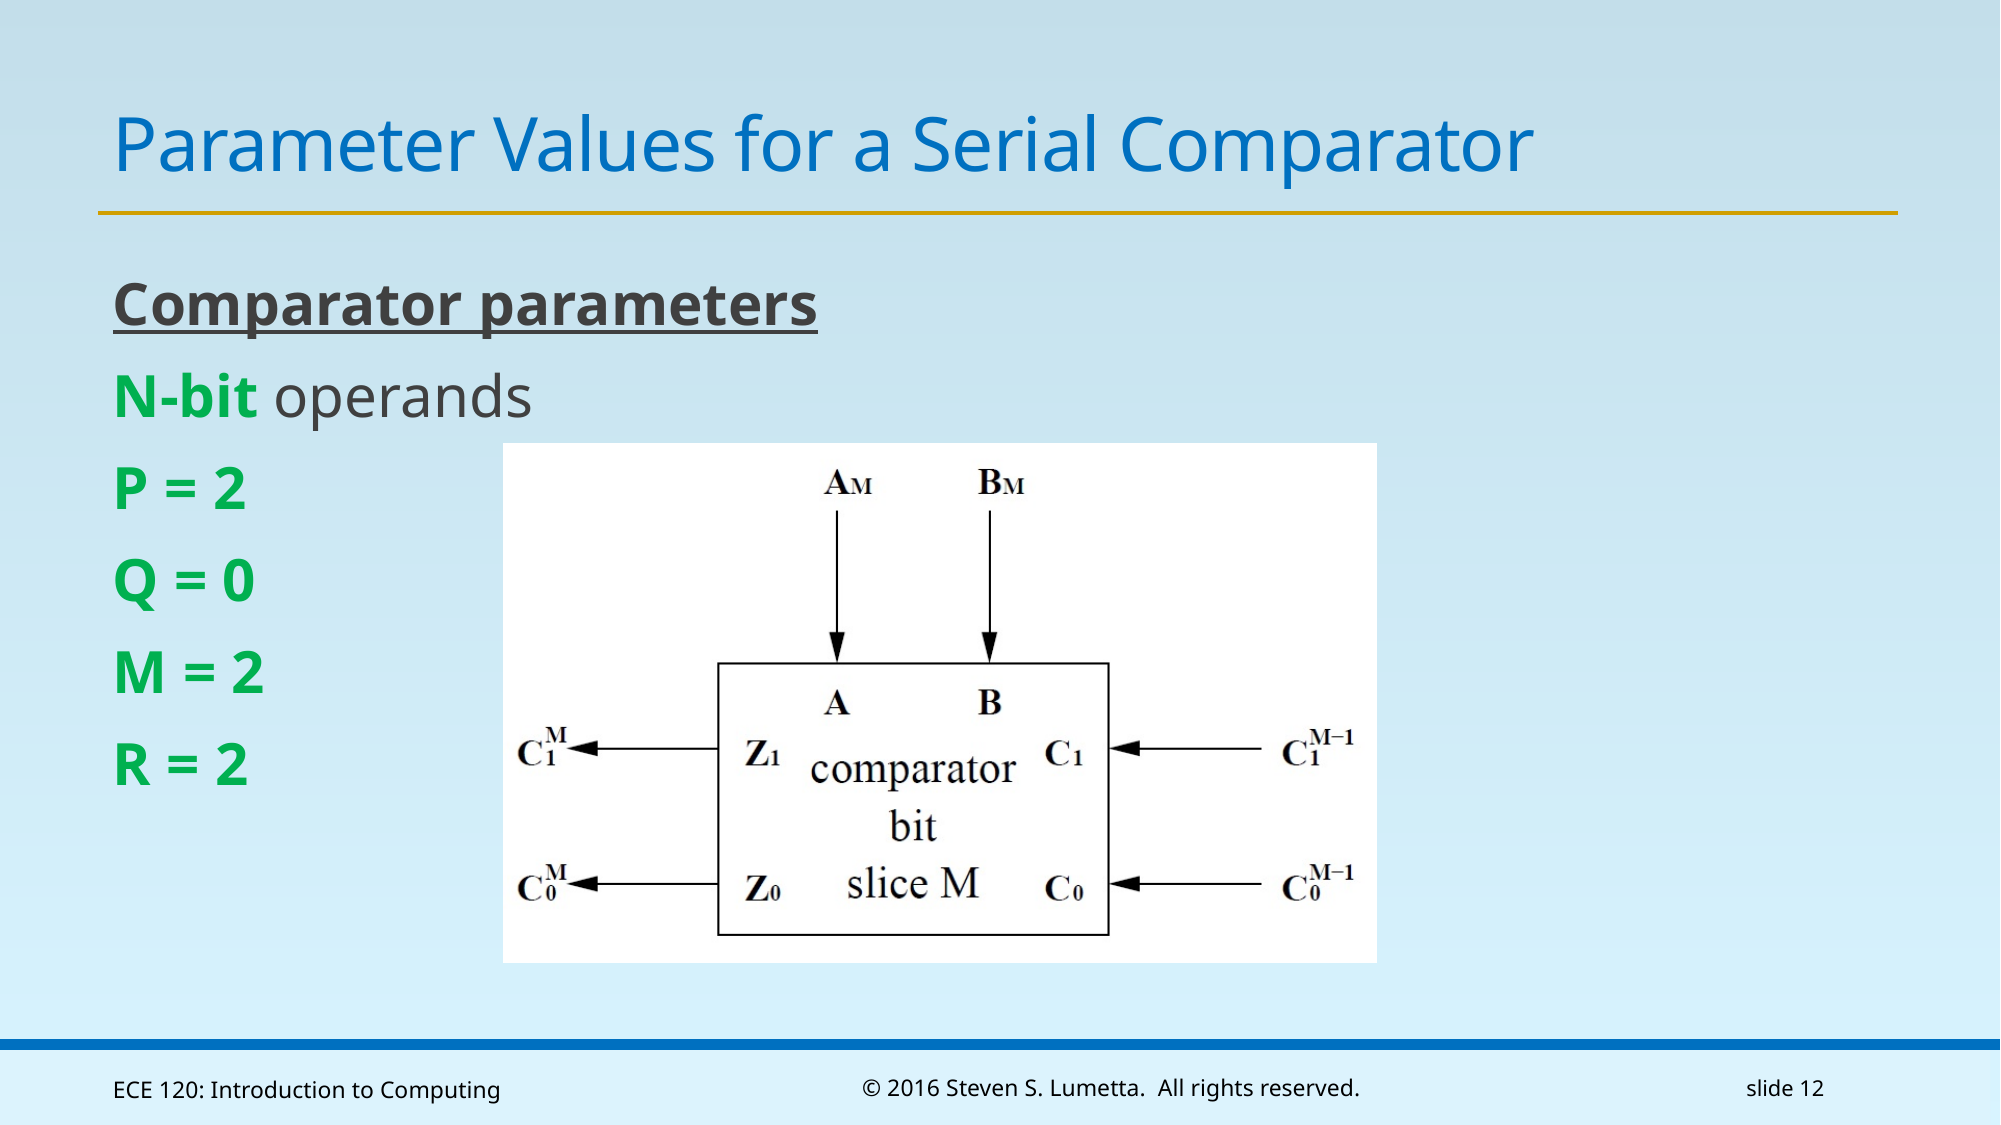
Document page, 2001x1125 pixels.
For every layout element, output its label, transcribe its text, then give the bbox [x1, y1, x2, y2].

picture [502, 442, 1377, 964]
slide_number slide 12 [1624, 1059, 1840, 1120]
footer © 2016 Steven S. Lumetta. All rights reserved. [604, 1059, 1376, 1120]
slide_number ECE 120: Introduction to Computing [97, 1059, 586, 1120]
title Parameter Values for a Serial Comparator [97, 88, 1900, 194]
list Comparator parameters N-bit operands P = 2 Q = 0 M = 2 R = 2 [97, 267, 1377, 963]
